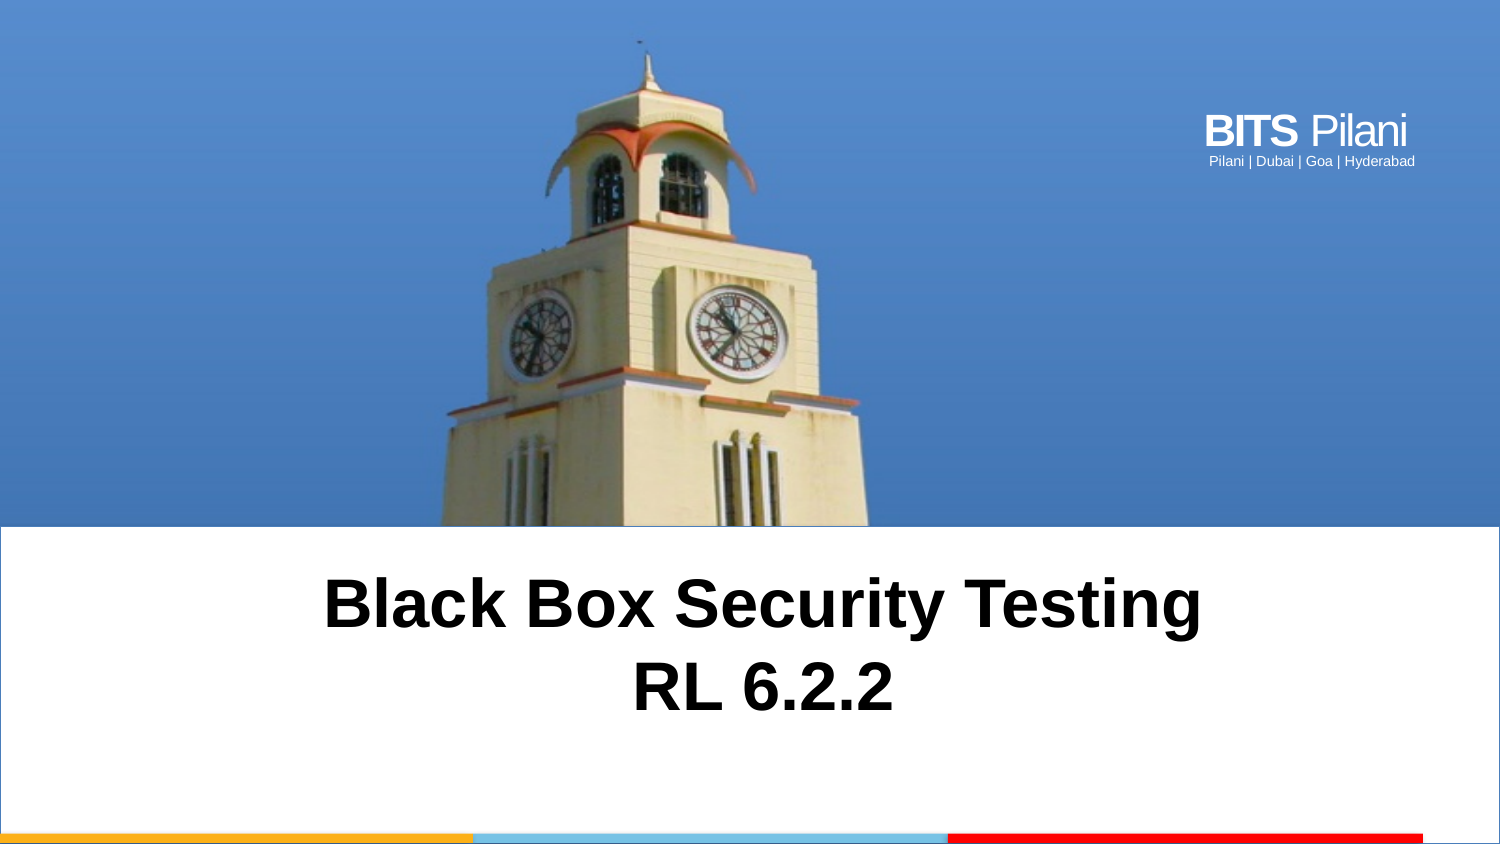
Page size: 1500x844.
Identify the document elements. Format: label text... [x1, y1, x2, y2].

title Black Box Security Testing RL 6.2.2 [92, 551, 1436, 732]
picture [0, 0, 1500, 526]
